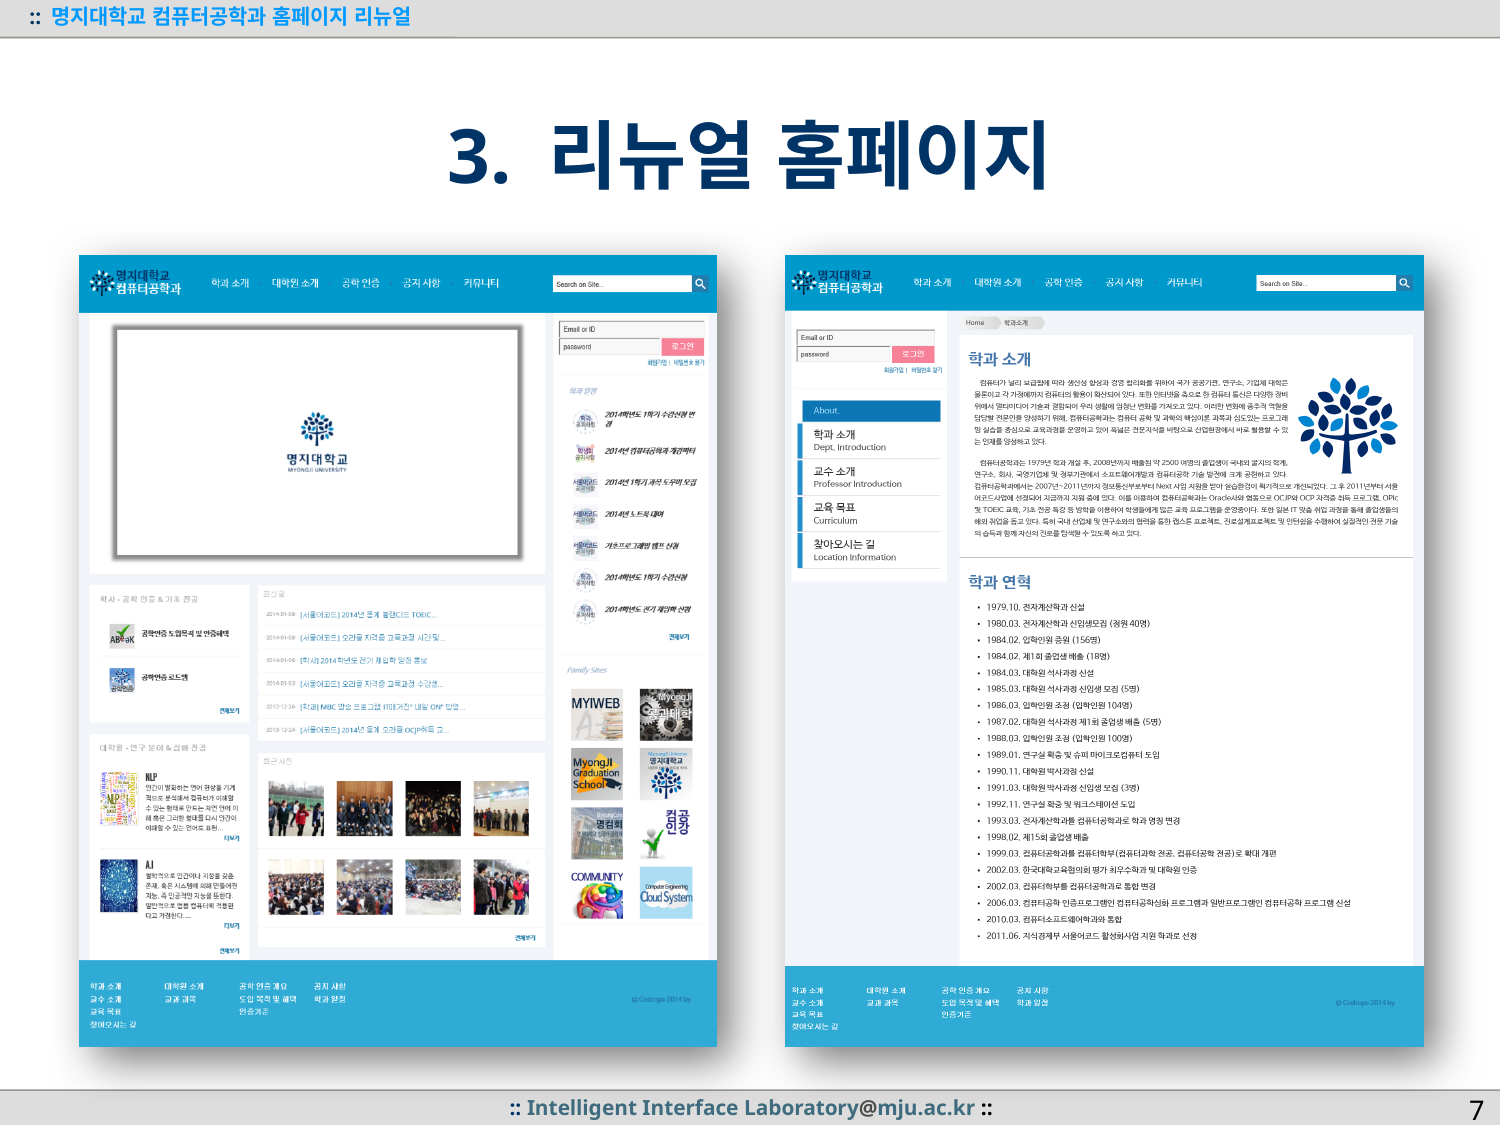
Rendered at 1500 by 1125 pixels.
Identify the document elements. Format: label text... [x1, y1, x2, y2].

picture [78, 313, 717, 1048]
slide_number 7 [1186, 1086, 1500, 1125]
picture [554, 276, 708, 292]
title 3. 리뉴얼 홈페이지 [112, 75, 1388, 232]
picture [162, 284, 168, 291]
picture [1257, 276, 1412, 290]
picture [785, 311, 1424, 1048]
